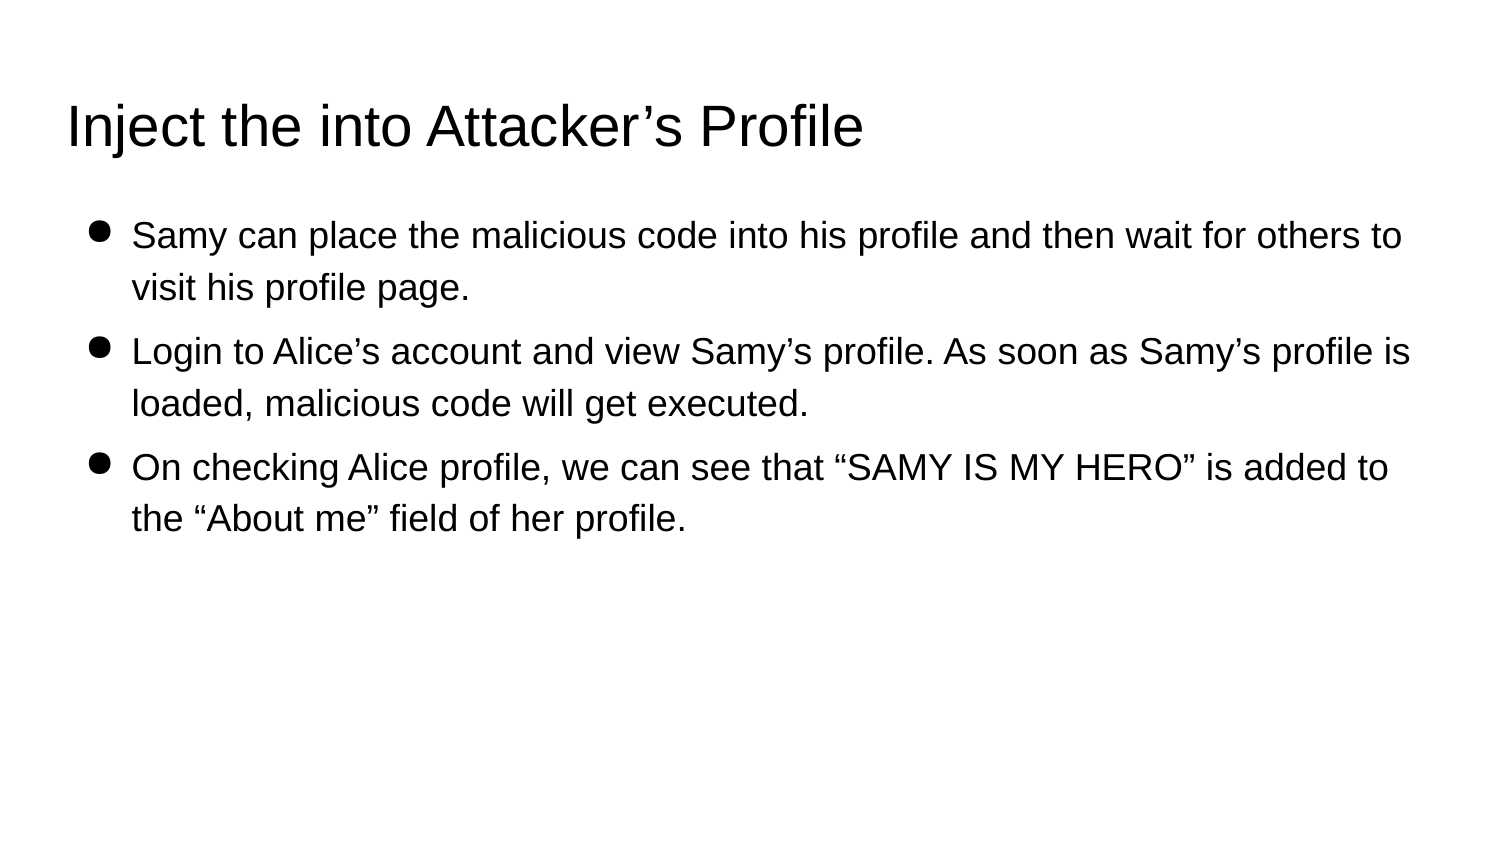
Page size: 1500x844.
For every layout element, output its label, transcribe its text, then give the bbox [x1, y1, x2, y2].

list Samy can place the malicious code into his profile and then wait for others to visit his profile page. Login to Alice’s account and view Samy’s profile. As soon as Samy’s profile is loaded, malicious code will get executed. On checking Alice profile, we can see that “SAMY IS MY HERO” is added to the “About me” field of her profile. [51, 189, 1449, 750]
title Inject the into Attacker’s Profile [51, 72, 1449, 167]
